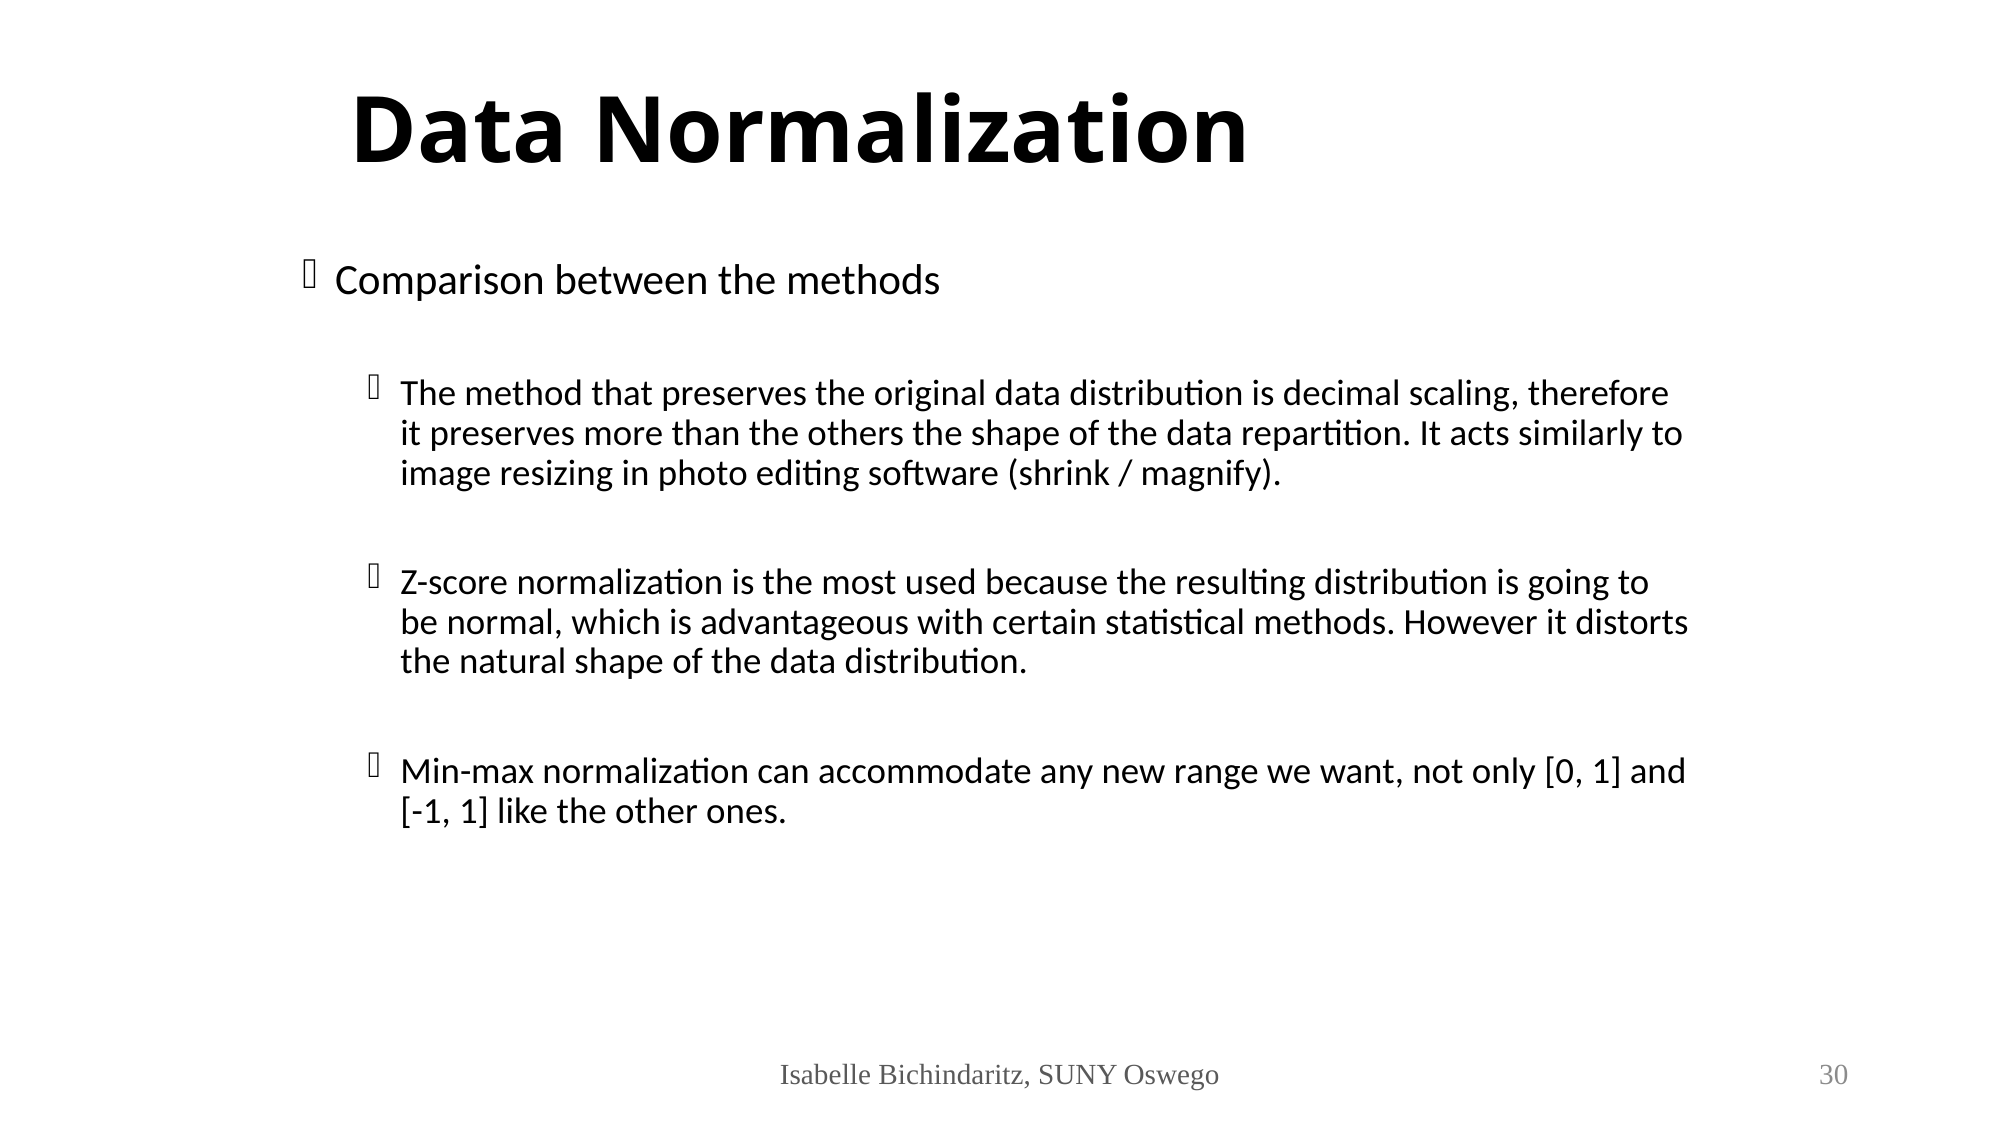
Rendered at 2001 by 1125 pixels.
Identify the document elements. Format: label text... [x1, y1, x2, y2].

list Comparison between the methods The method that preserves the original data distribution is decimal scaling, therefore it preserves more than the others the shape of the data repartition. It acts similarly to image resizing in photo editing software (shrink / magnify). Z-score normalization is the most used because the resulting distribution is going to be normal, which is advantageous with certain statistical methods. However it distorts the natural shape of the data distribution. Min-max normalization can accommodate any new range we want, not only [0, 1] and [-1, 1] like the other ones. [287, 249, 1713, 925]
slide_number 30 [1413, 1042, 1864, 1103]
footer Isabelle Bichindaritz, SUNY Oswego [662, 1042, 1338, 1103]
title Data Normalization [334, 38, 1610, 227]
